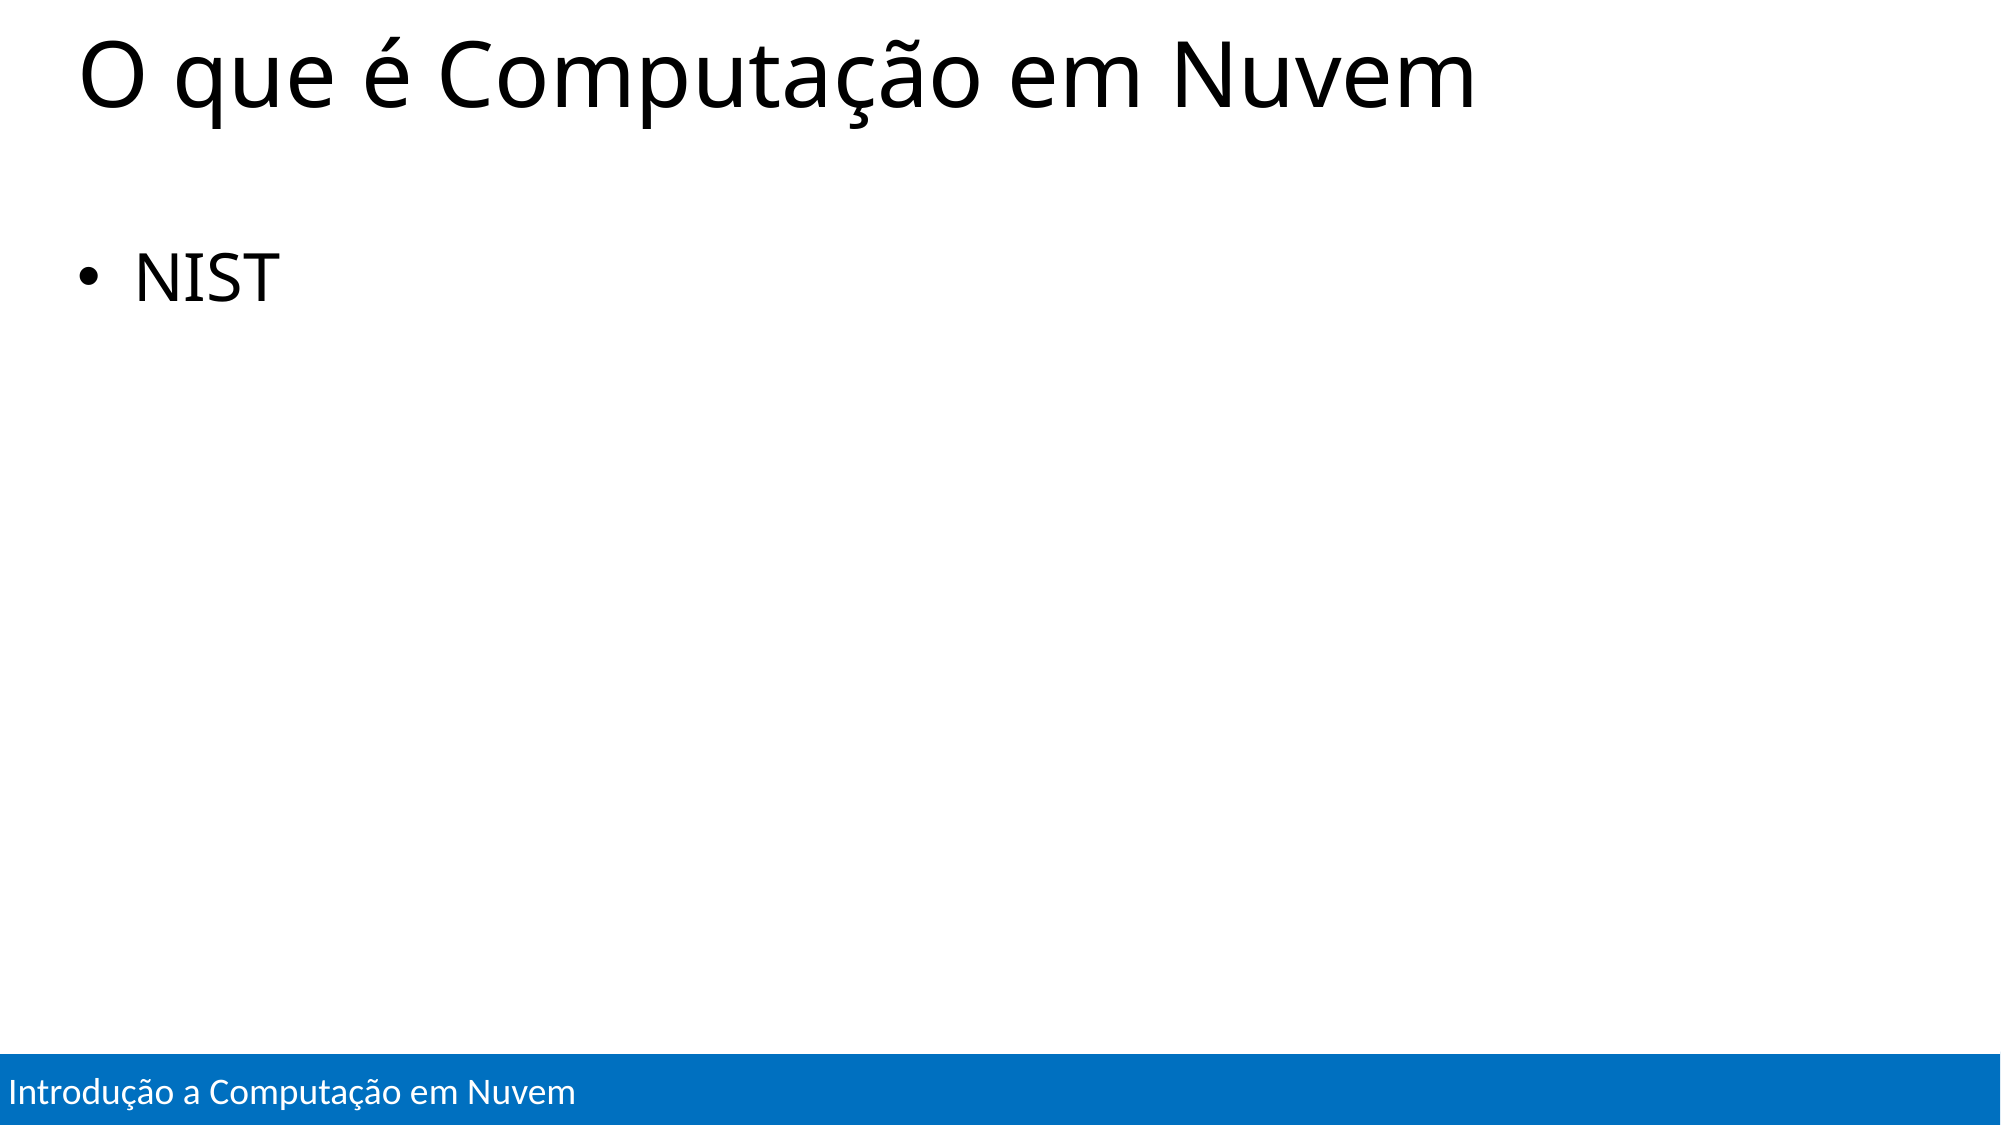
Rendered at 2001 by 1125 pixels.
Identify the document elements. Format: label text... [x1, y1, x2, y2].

title O que é Computação em Nuvem [62, 29, 1953, 205]
list NIST [62, 227, 1953, 987]
